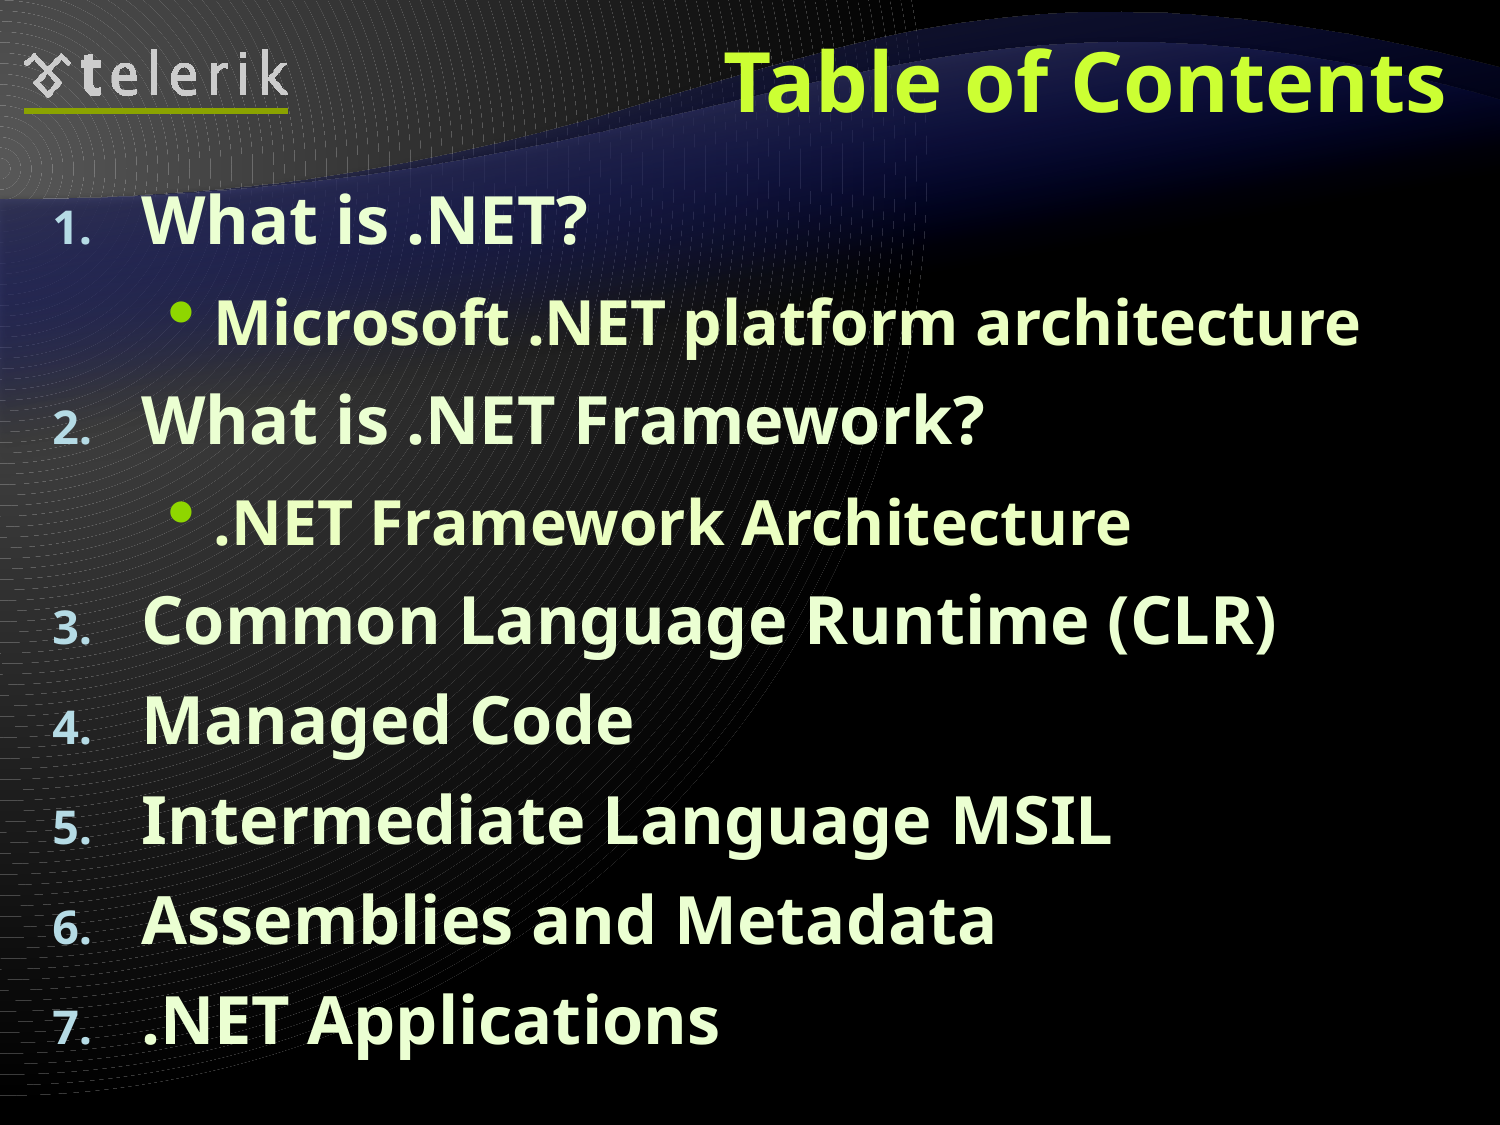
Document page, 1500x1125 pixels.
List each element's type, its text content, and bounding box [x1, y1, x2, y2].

title Table of Contents [300, 12, 1463, 163]
picture [24, 49, 288, 114]
list What is .NET? Microsoft .NET platform architecture What is .NET Framework? .NET Framework Architecture Common Language Runtime (CLR) Managed Code Intermediate Language MSIL Assemblies and Metadata .NET Applications [37, 174, 1463, 1100]
